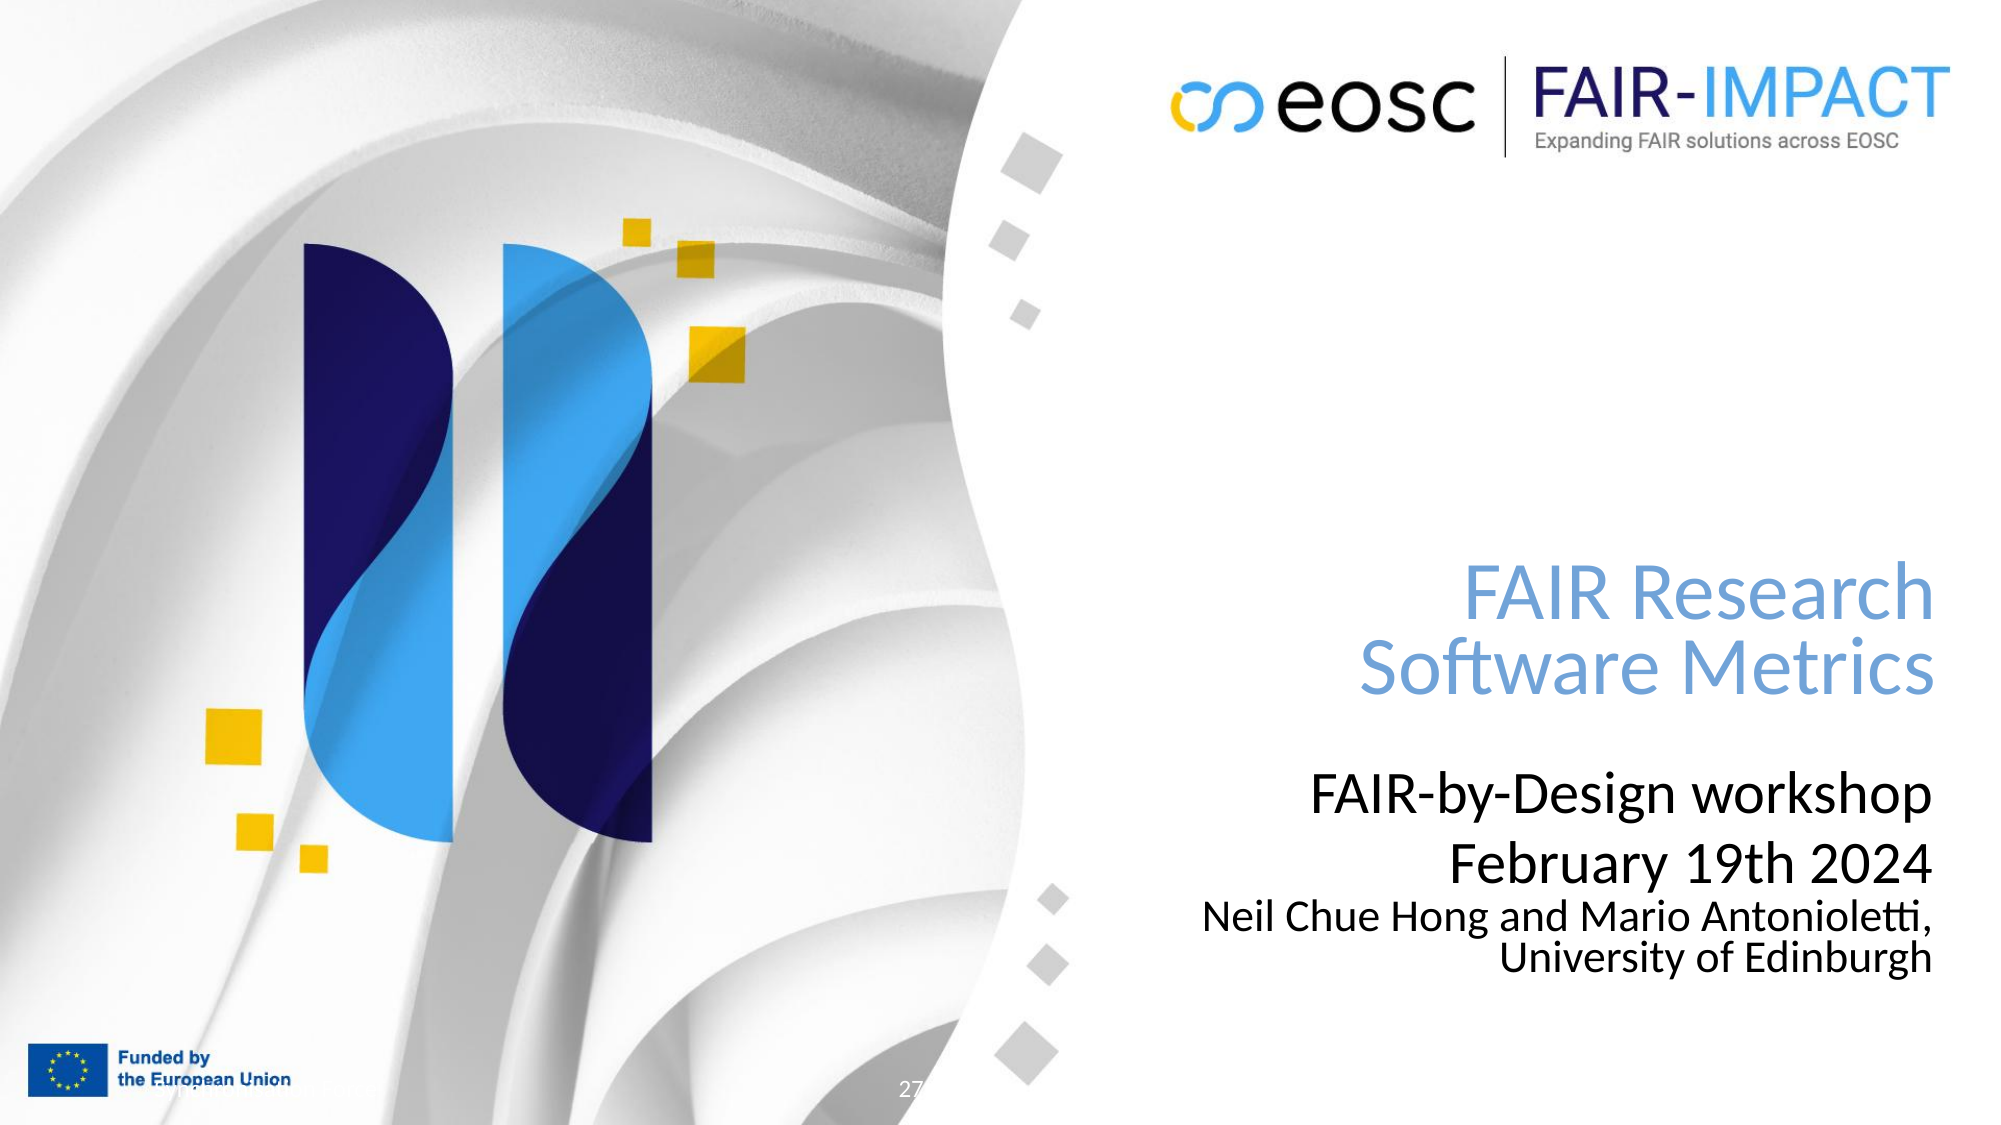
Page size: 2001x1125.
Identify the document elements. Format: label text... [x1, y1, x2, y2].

subtitle FAIR-by-Design workshop February 19th 2024 Neil Chue Hong and Mario Antonioletti, University of Edinburgh [1128, 751, 1949, 1058]
title FAIR Research Software Metrics [1128, 325, 1952, 717]
picture [0, 0, 2001, 1125]
